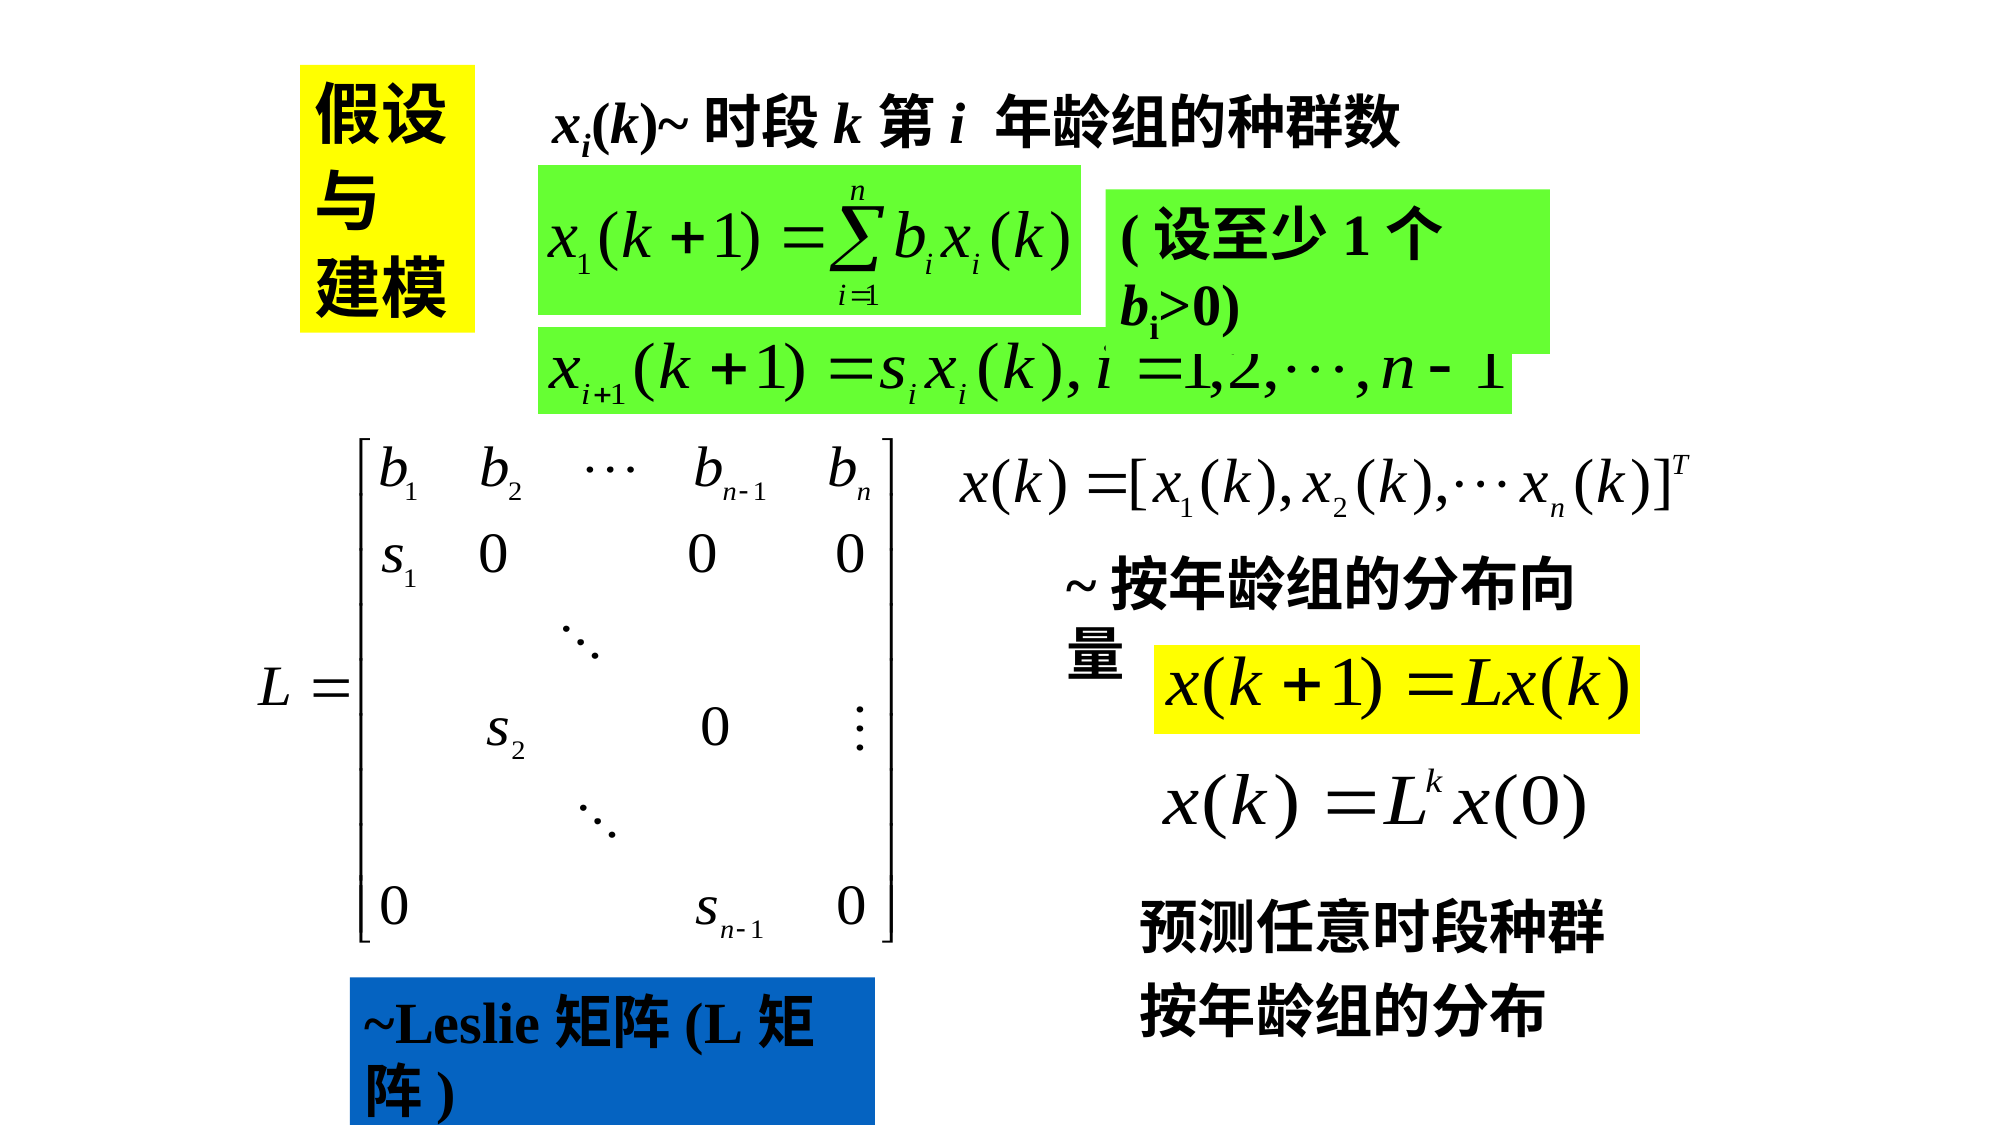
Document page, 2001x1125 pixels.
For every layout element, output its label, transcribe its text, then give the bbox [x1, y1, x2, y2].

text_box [1149, 752, 1600, 854]
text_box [537, 164, 1550, 315]
text_box xi(k)~时段k第i 年龄组的种群数量 [537, 77, 1425, 164]
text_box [1153, 645, 1641, 734]
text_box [537, 327, 1513, 415]
text_box 预测任意时段种群按年龄组的分布 [1124, 868, 1638, 1052]
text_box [949, 439, 1699, 626]
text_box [249, 427, 913, 1063]
text_box 假设 与 建模 [300, 64, 475, 333]
